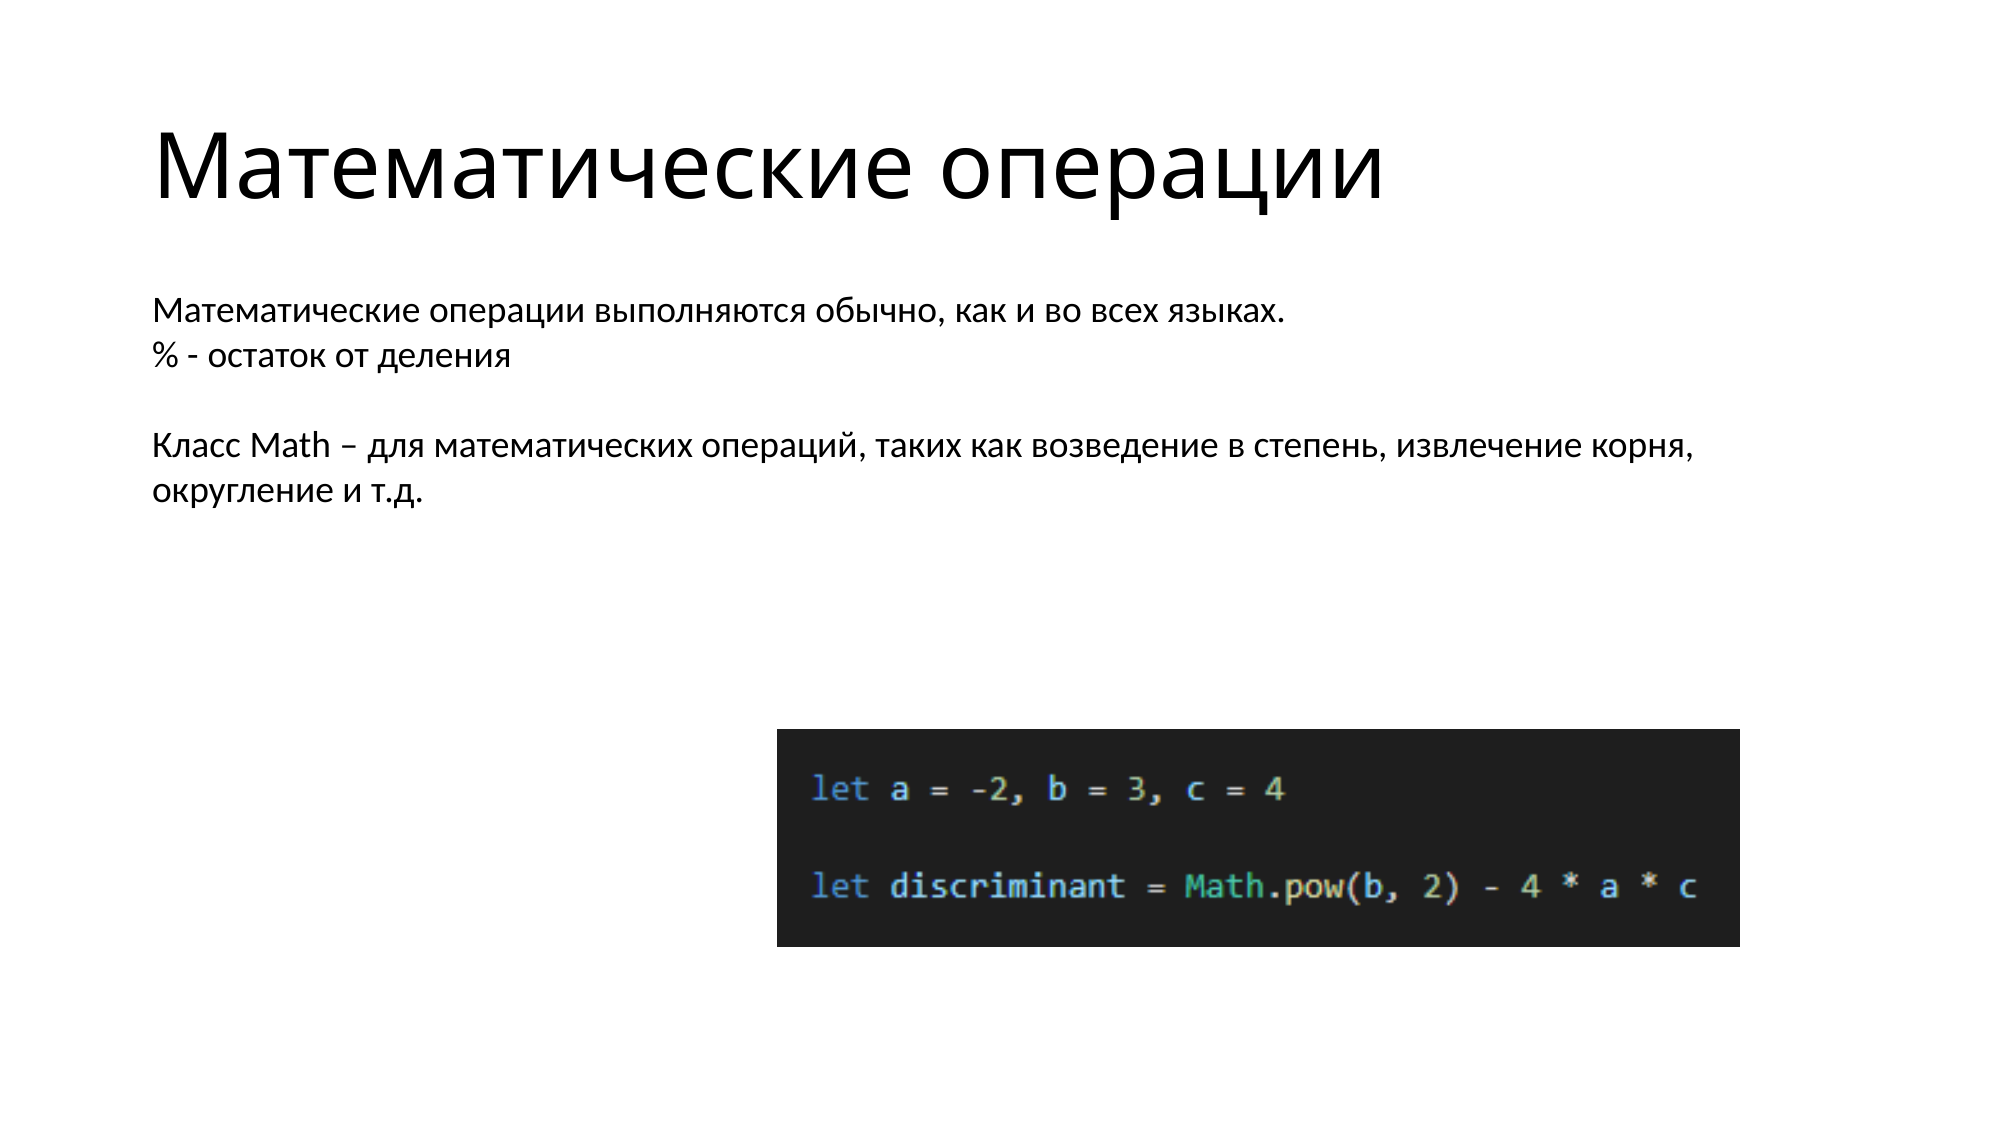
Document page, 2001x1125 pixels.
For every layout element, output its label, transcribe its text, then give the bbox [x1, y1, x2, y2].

text_box Математические операции выполняются обычно, как и во всех языках. % - остаток от деления Класс Math – для математических операций, таких как возведение в степень, извлечение корня, округление и т.д. [137, 277, 1787, 517]
picture [777, 729, 1740, 947]
title Математические операции [137, 59, 1863, 278]
